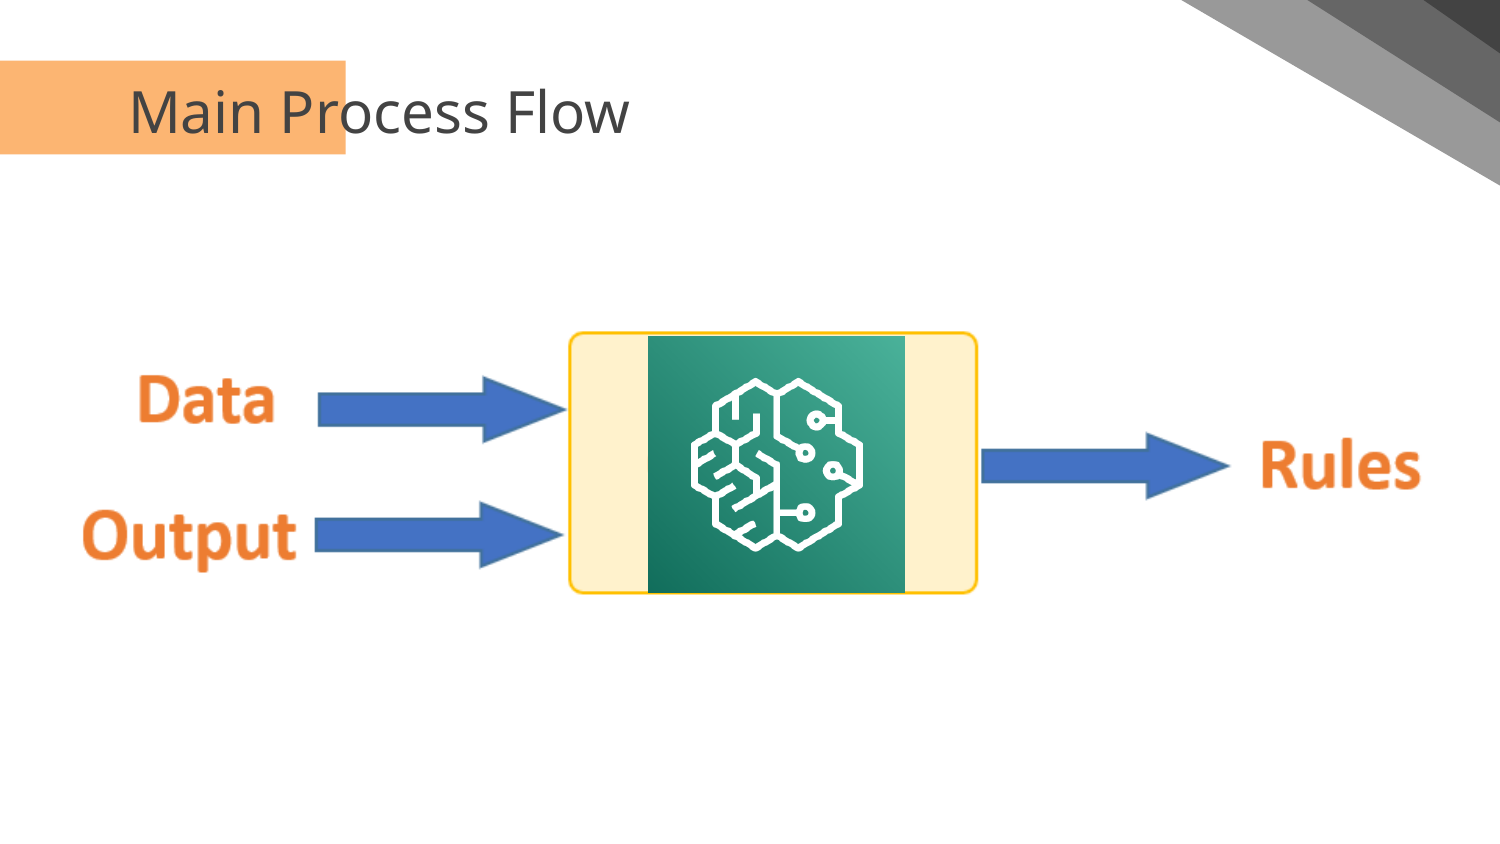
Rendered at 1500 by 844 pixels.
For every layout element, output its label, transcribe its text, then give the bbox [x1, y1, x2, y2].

title Main Process Flow [113, 60, 1172, 155]
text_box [71, 305, 1429, 609]
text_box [1177, 0, 1500, 190]
